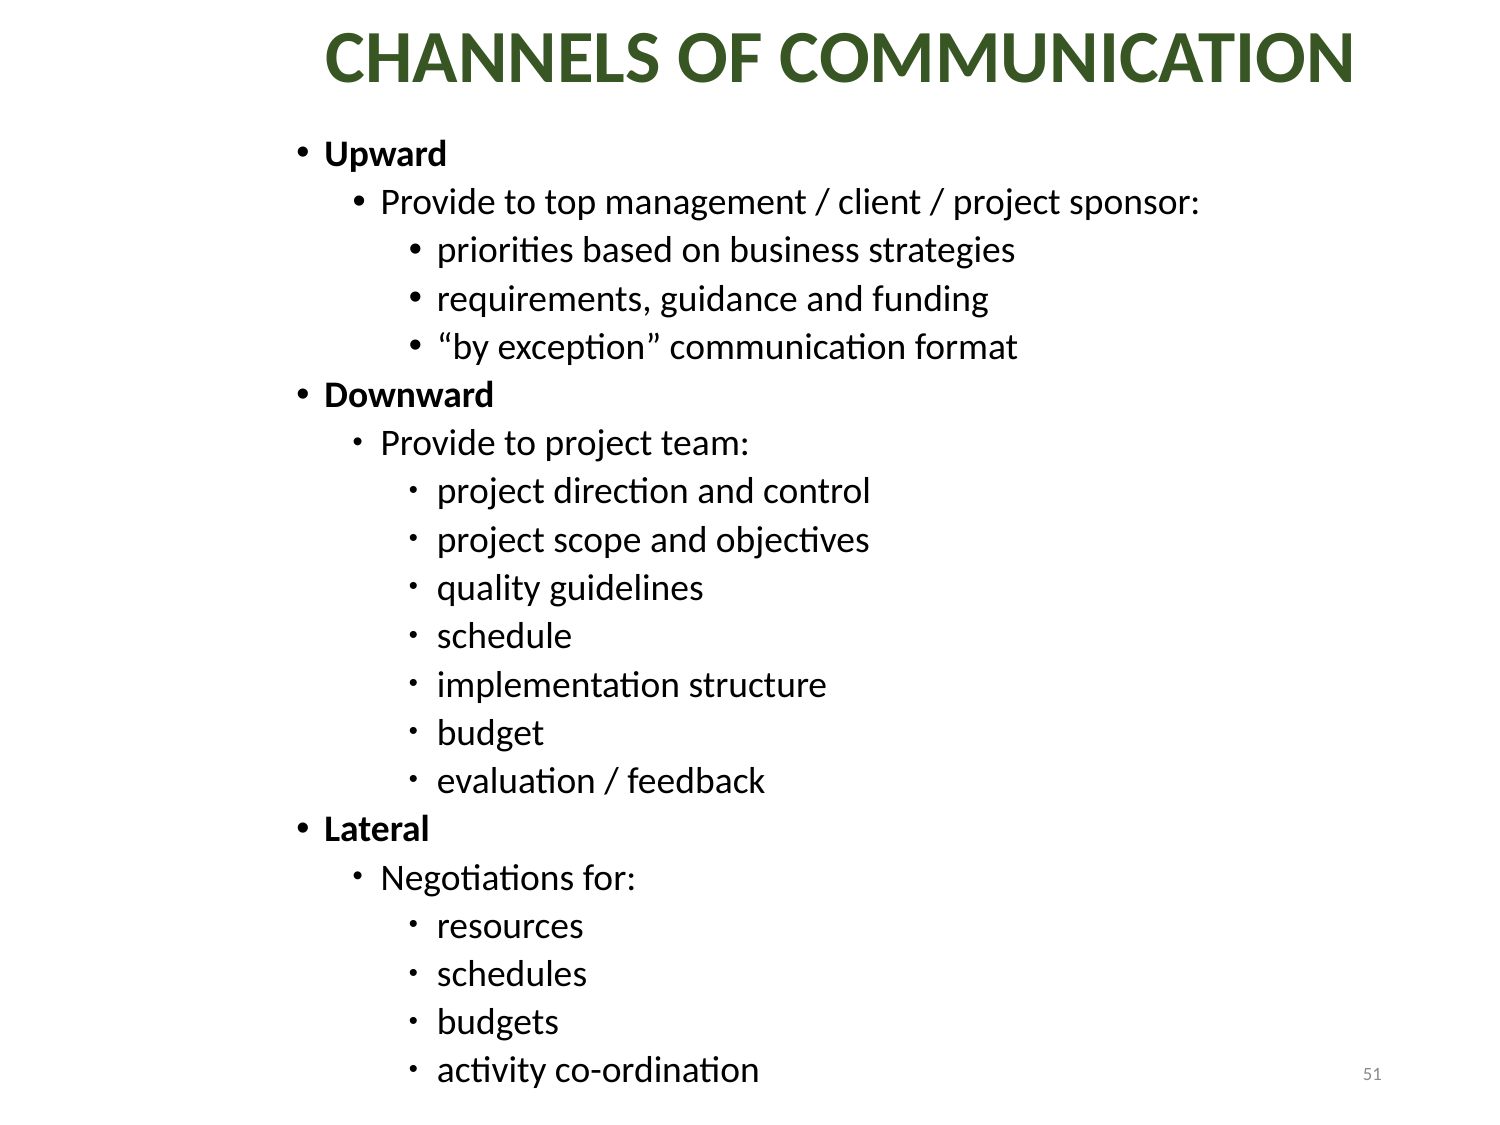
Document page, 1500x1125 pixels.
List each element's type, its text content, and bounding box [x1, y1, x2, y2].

list Upward Provide to top management / client / project sponsor: priorities based on business strategies requirements, guidance and funding “by exception” communication format Downward Provide to project team: project direction and control project scope and objectives quality guidelines schedule implementation structure budget evaluation / feedback Lateral Negotiations for: resources schedules budgets activity co-ordination [225, 126, 1275, 1064]
text_box CHANNELS OF COMMUNICATION [311, 0, 1372, 105]
text_box [512, 1024, 988, 1100]
slide_number 51 [1059, 1042, 1397, 1103]
text_box [112, 1024, 425, 1100]
